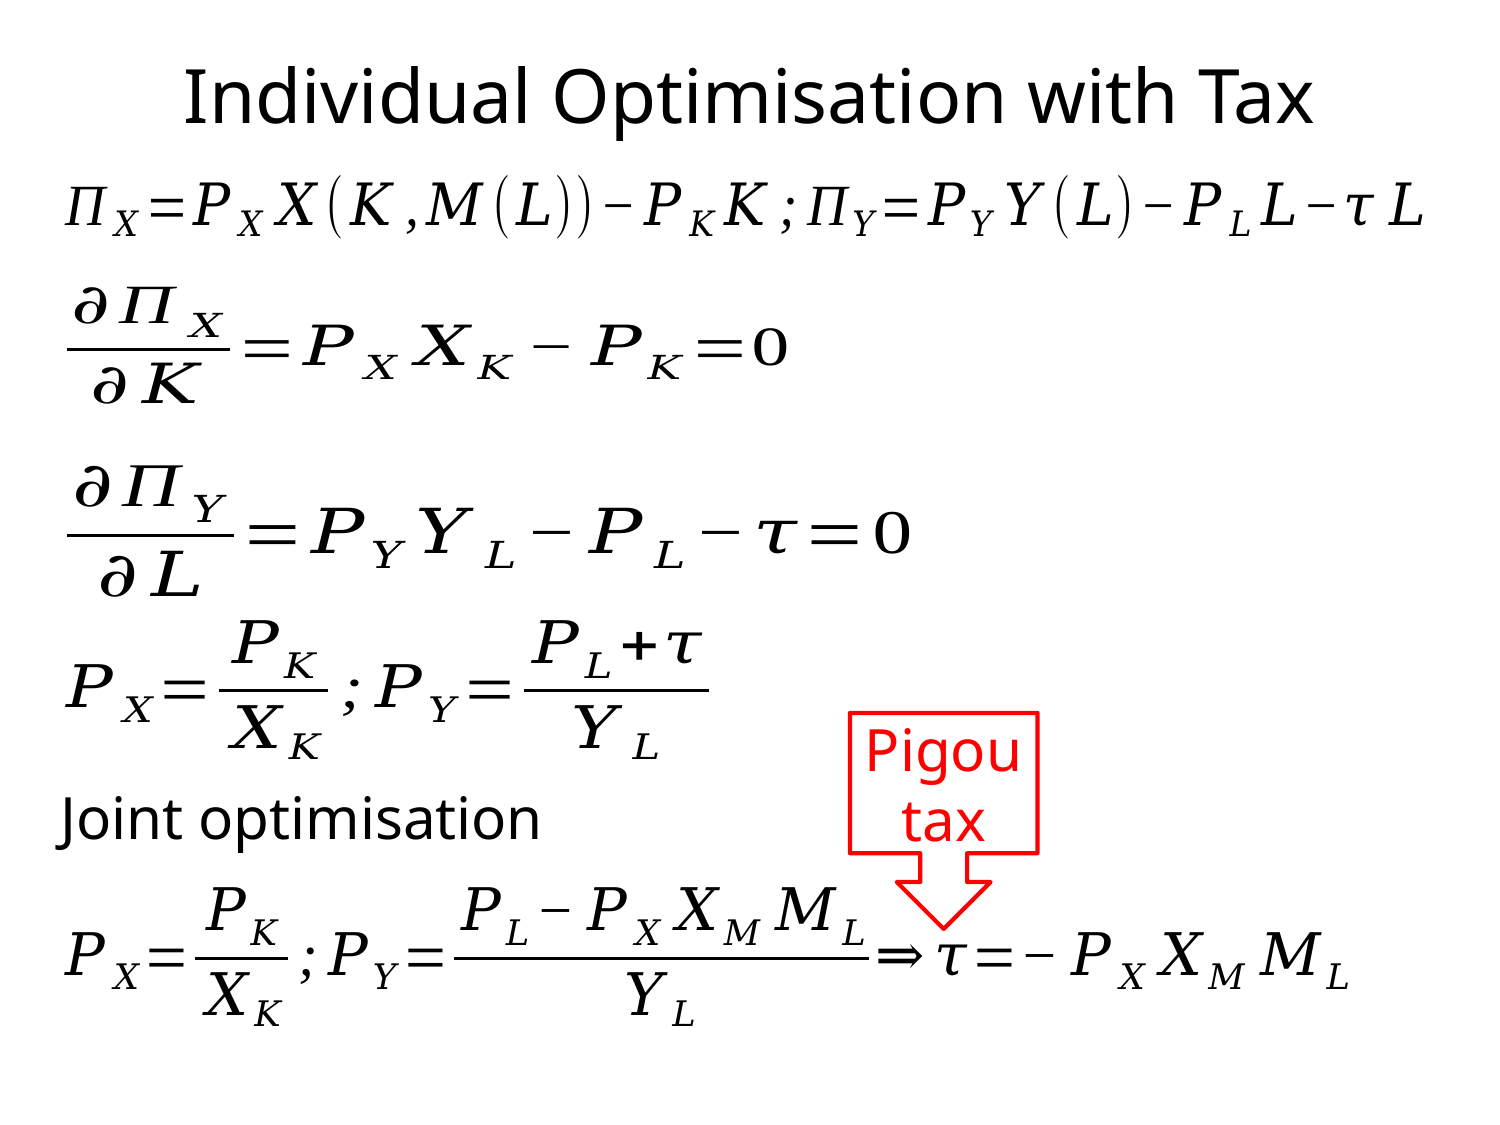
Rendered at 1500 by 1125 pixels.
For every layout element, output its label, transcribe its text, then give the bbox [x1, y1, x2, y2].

title Individual Optimisation with Tax [112, 0, 1388, 188]
text_box Joint optimisation [45, 774, 558, 859]
text_box Pigou tax [847, 710, 1040, 932]
